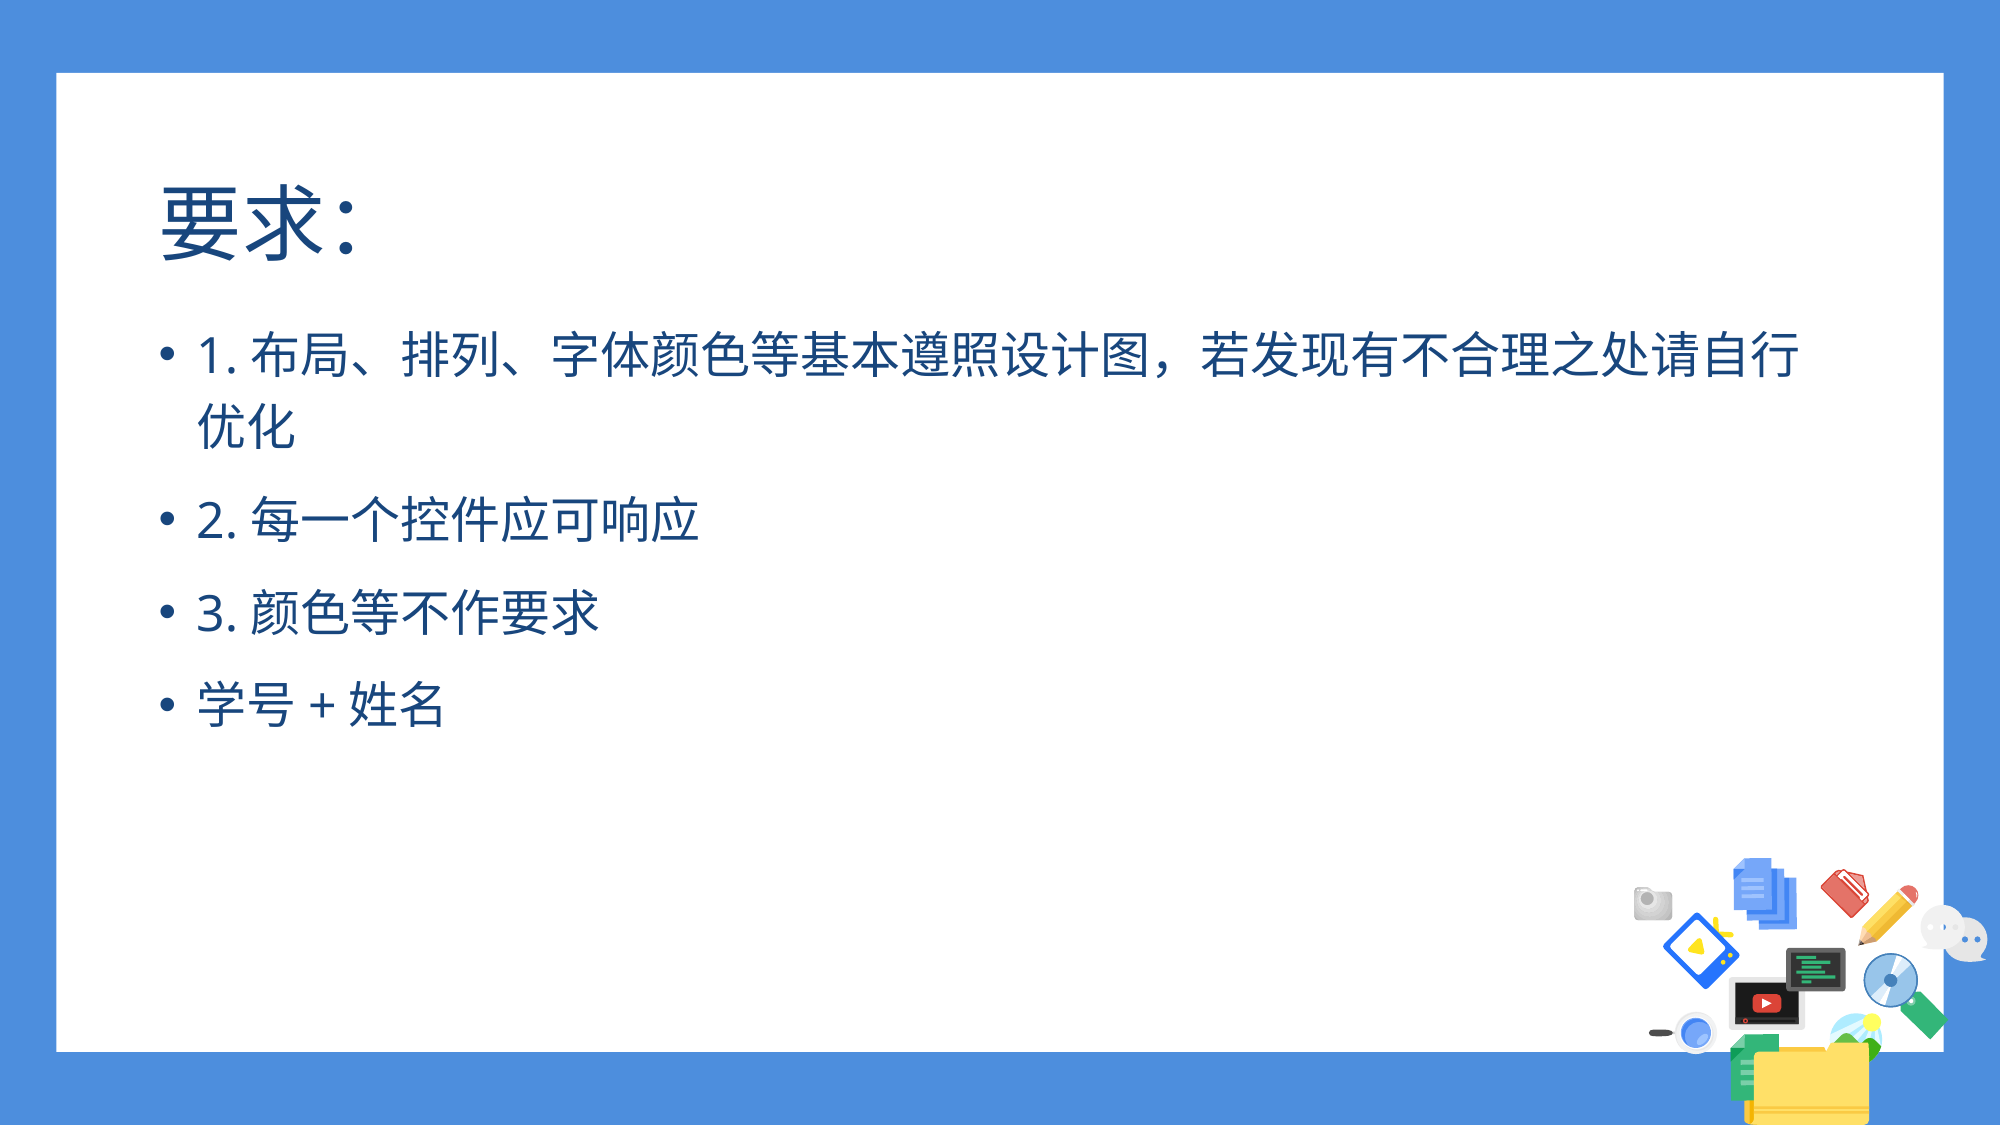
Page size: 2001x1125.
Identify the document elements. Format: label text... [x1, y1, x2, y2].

title 要求： [143, 54, 1857, 280]
list 1.布局、排列、字体颜色等基本遵照设计图，若发现有不合理之处请自行优化 2.每一个控件应可响应 3.颜色等不作要求 学号+姓名 [143, 303, 1857, 1013]
